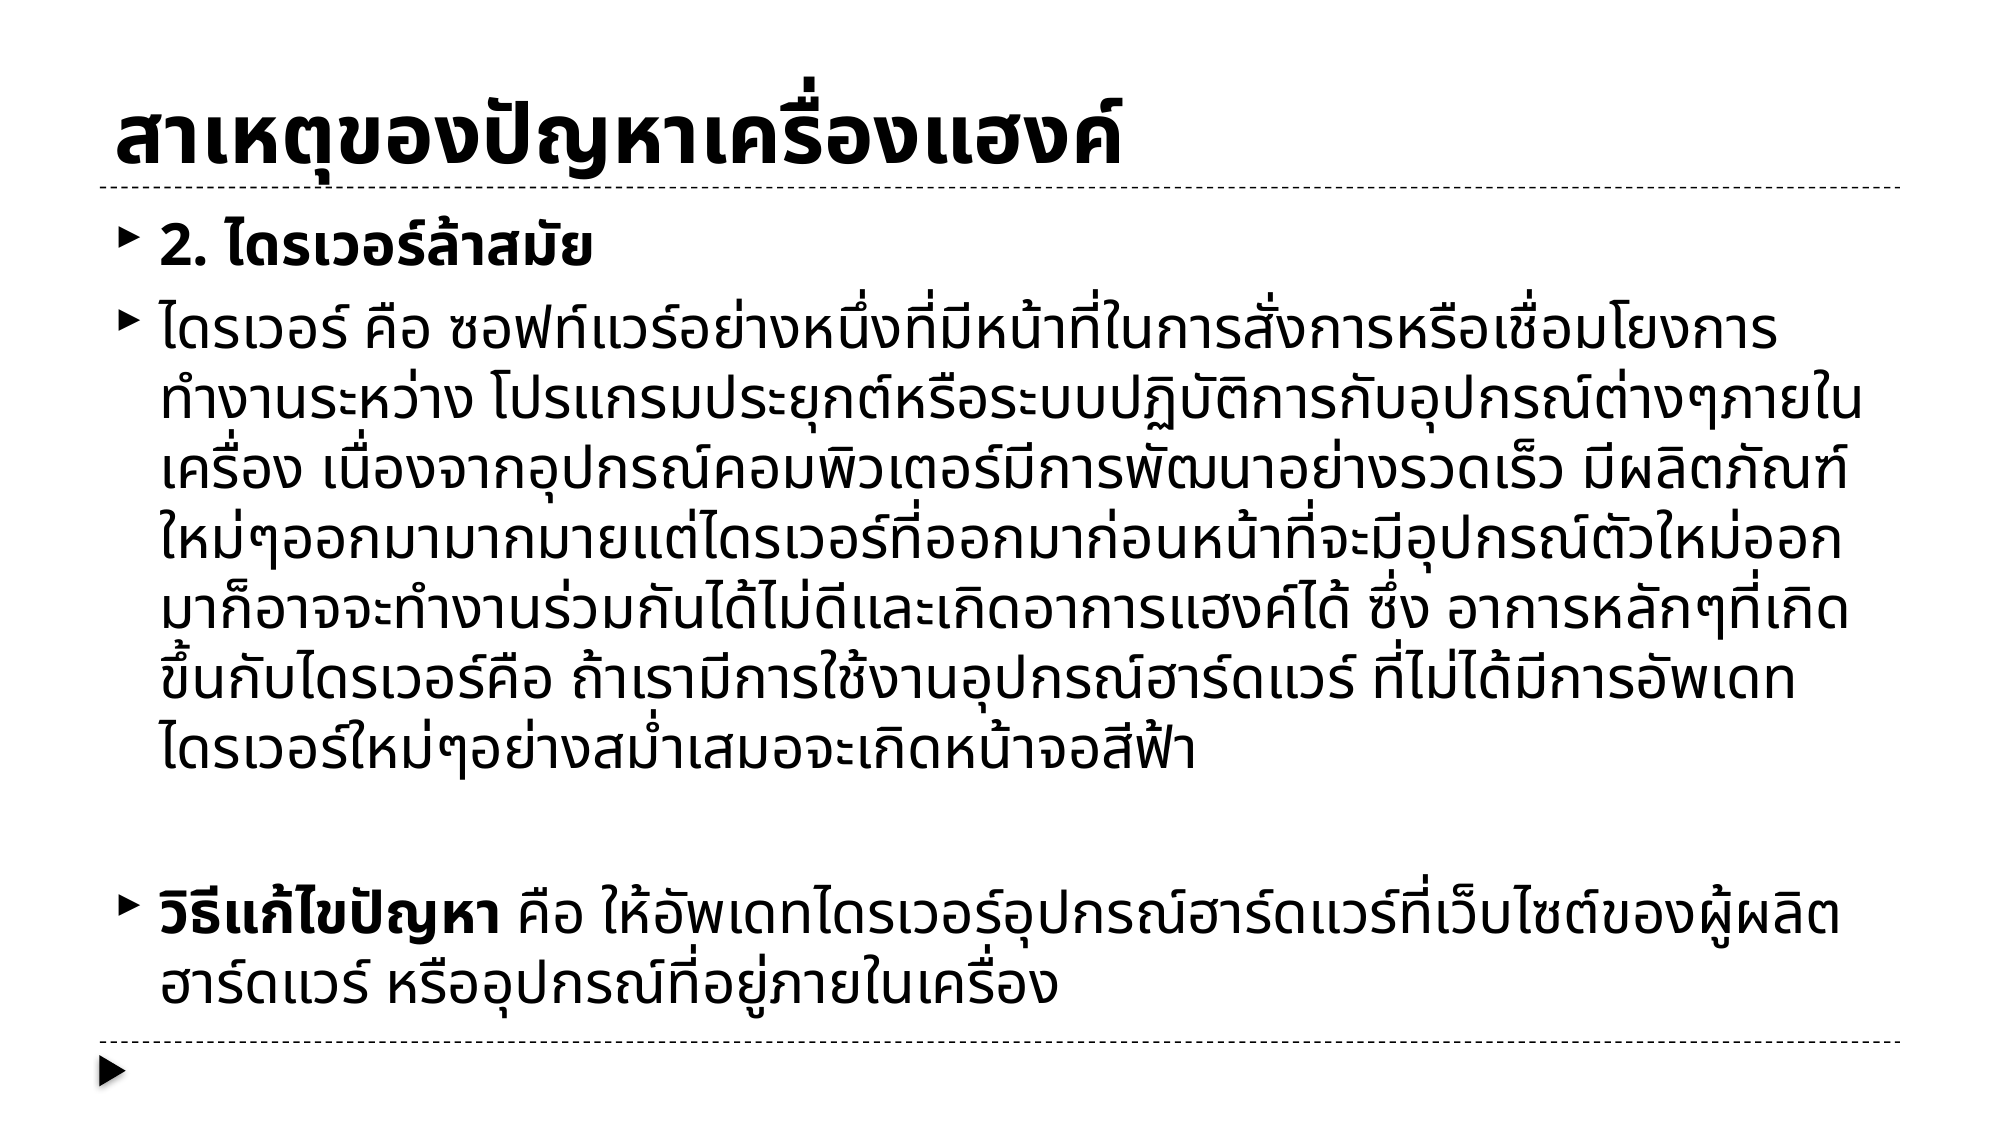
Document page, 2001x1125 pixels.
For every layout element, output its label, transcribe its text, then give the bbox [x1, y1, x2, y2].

title สาเหตุของปัญหาเครื่องแฮงค์ [99, 24, 1900, 188]
list 2. ไดรเวอร์ล้าสมัย ไดรเวอร์ คือ ซอฟท์แวร์อย่างหนึ่งที่มีหน้าที่ในการสั่งการหรือเชื่อมโยงการทำงานระหว่าง โปรแกรมประยุกต์หรือระบบปฏิบัติการกับอุปกรณ์ต่างๆภายในเครื่อง เนื่องจากอุปกรณ์คอมพิวเตอร์มีการพัฒนาอย่างรวดเร็ว มีผลิตภัณฑ์ใหม่ๆออกมามากมายแต่ไดรเวอร์ที่ออกมาก่อนหน้าที่จะมีอุปกรณ์ตัวใหม่ออกมาก็อาจจะทำงานร่วมกันได้ไม่ดีและเกิดอาการแฮงค์ได้ ซึ่ง อาการหลักๆที่เกิดขึ้นกับไดรเวอร์คือ ถ้าเรามีการใช้งานอุปกรณ์ฮาร์ดแวร์ ที่ไม่ได้มีการอัพเดทไดรเวอร์ใหม่ๆอย่างสม่ำเสมอจะเกิดหน้าจอสีฟ้า วิธีแก้ไขปัญหา คือ ให้อัพเดทไดรเวอร์อุปกรณ์ฮาร์ดแวร์ที่เว็บไซต์ของผู้ผลิตฮาร์ดแวร์ หรืออุปกรณ์ที่อยู่ภายในเครื่อง [99, 200, 1900, 1010]
